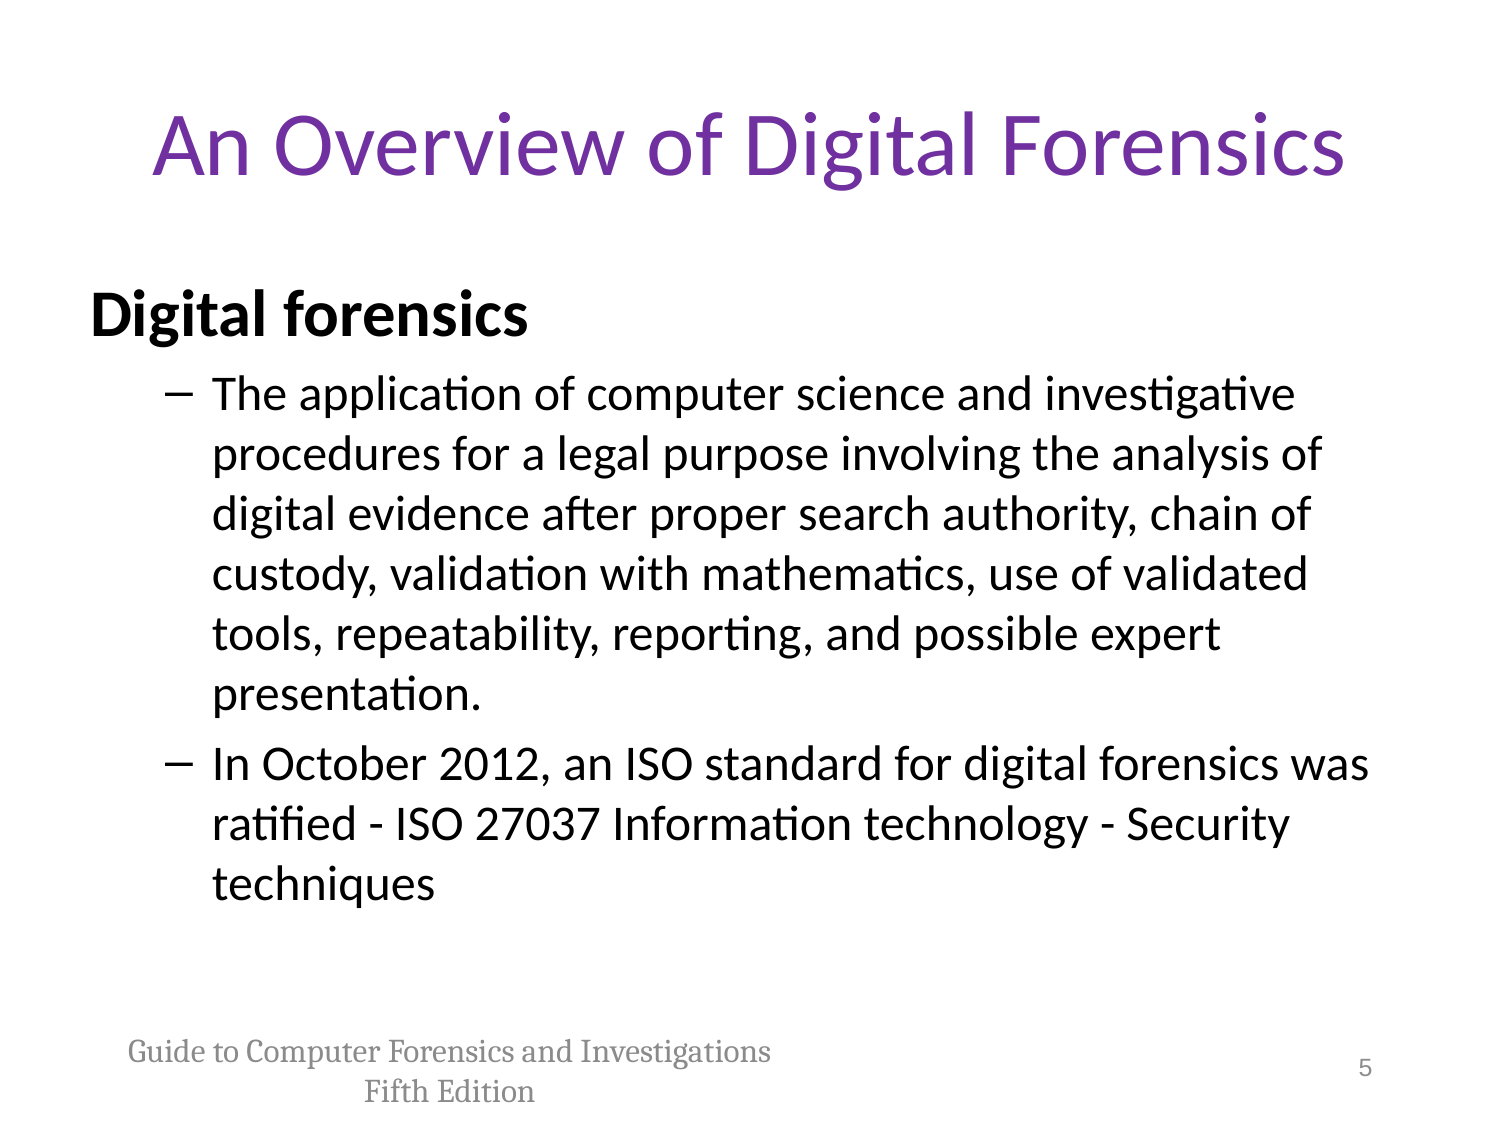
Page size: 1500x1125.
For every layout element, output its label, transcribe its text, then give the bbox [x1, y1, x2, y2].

footer Guide to Computer Forensics and Investigations Fifth Edition [87, 1037, 813, 1100]
title An Overview of Digital Forensics [75, 45, 1425, 233]
slide_number 5 [1237, 1037, 1388, 1096]
list Digital forensics The application of computer science and investigative procedures for a legal purpose involving the analysis of digital evidence after proper search authority, chain of custody, validation with mathematics, use of validated tools, repeatability, reporting, and possible expert presentation. In October 2012, an ISO standard for digital forensics was ratified - ISO 27037 Information technology - Security techniques [75, 262, 1425, 1005]
